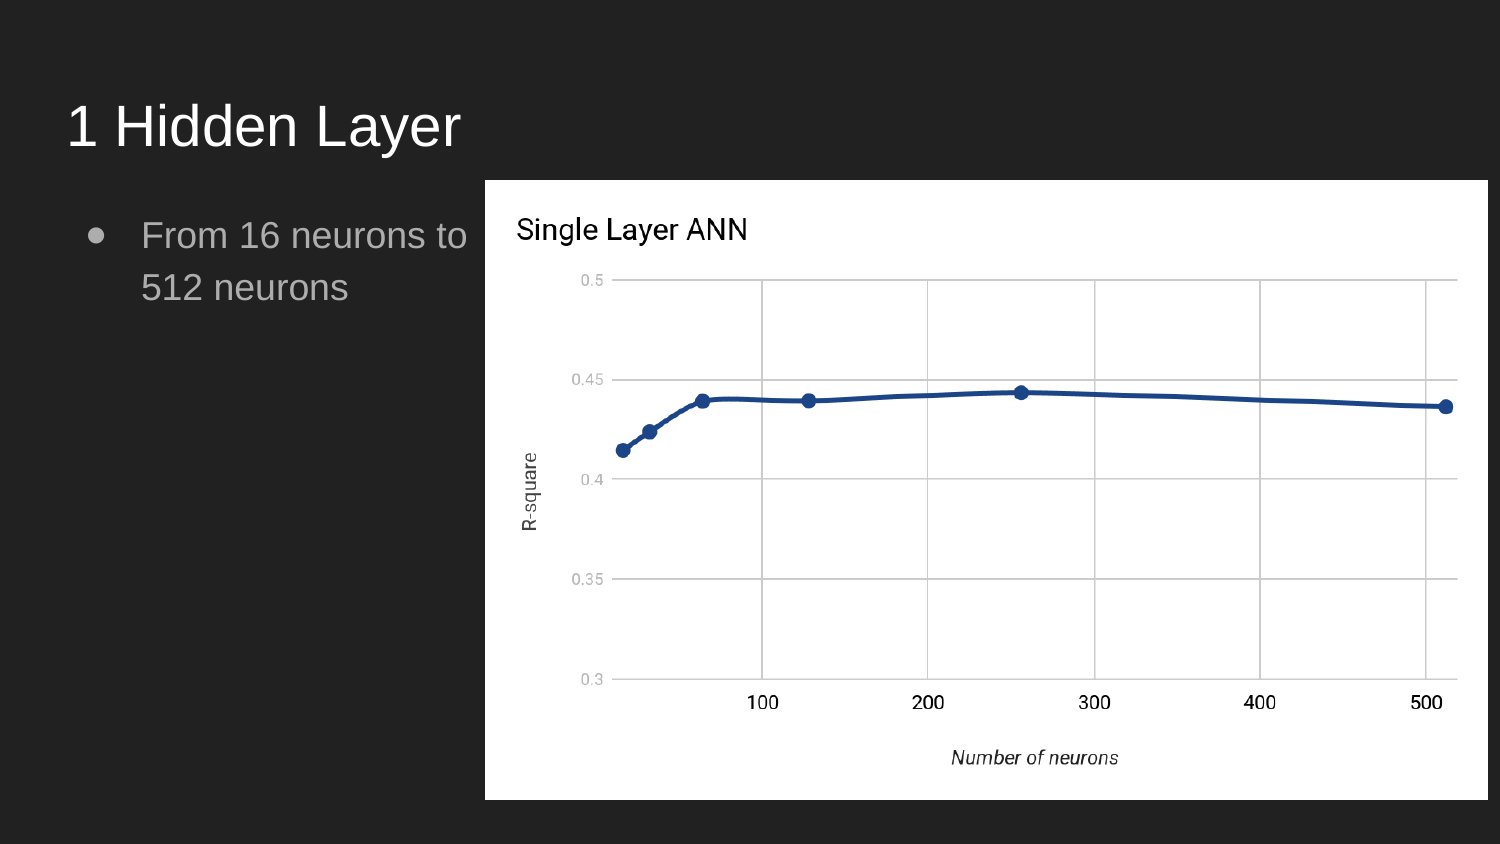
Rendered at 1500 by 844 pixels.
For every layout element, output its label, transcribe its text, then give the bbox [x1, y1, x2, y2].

title 1 Hidden Layer [51, 72, 1449, 167]
list From 16 neurons to 512 neurons [51, 189, 480, 750]
picture [485, 179, 1488, 800]
